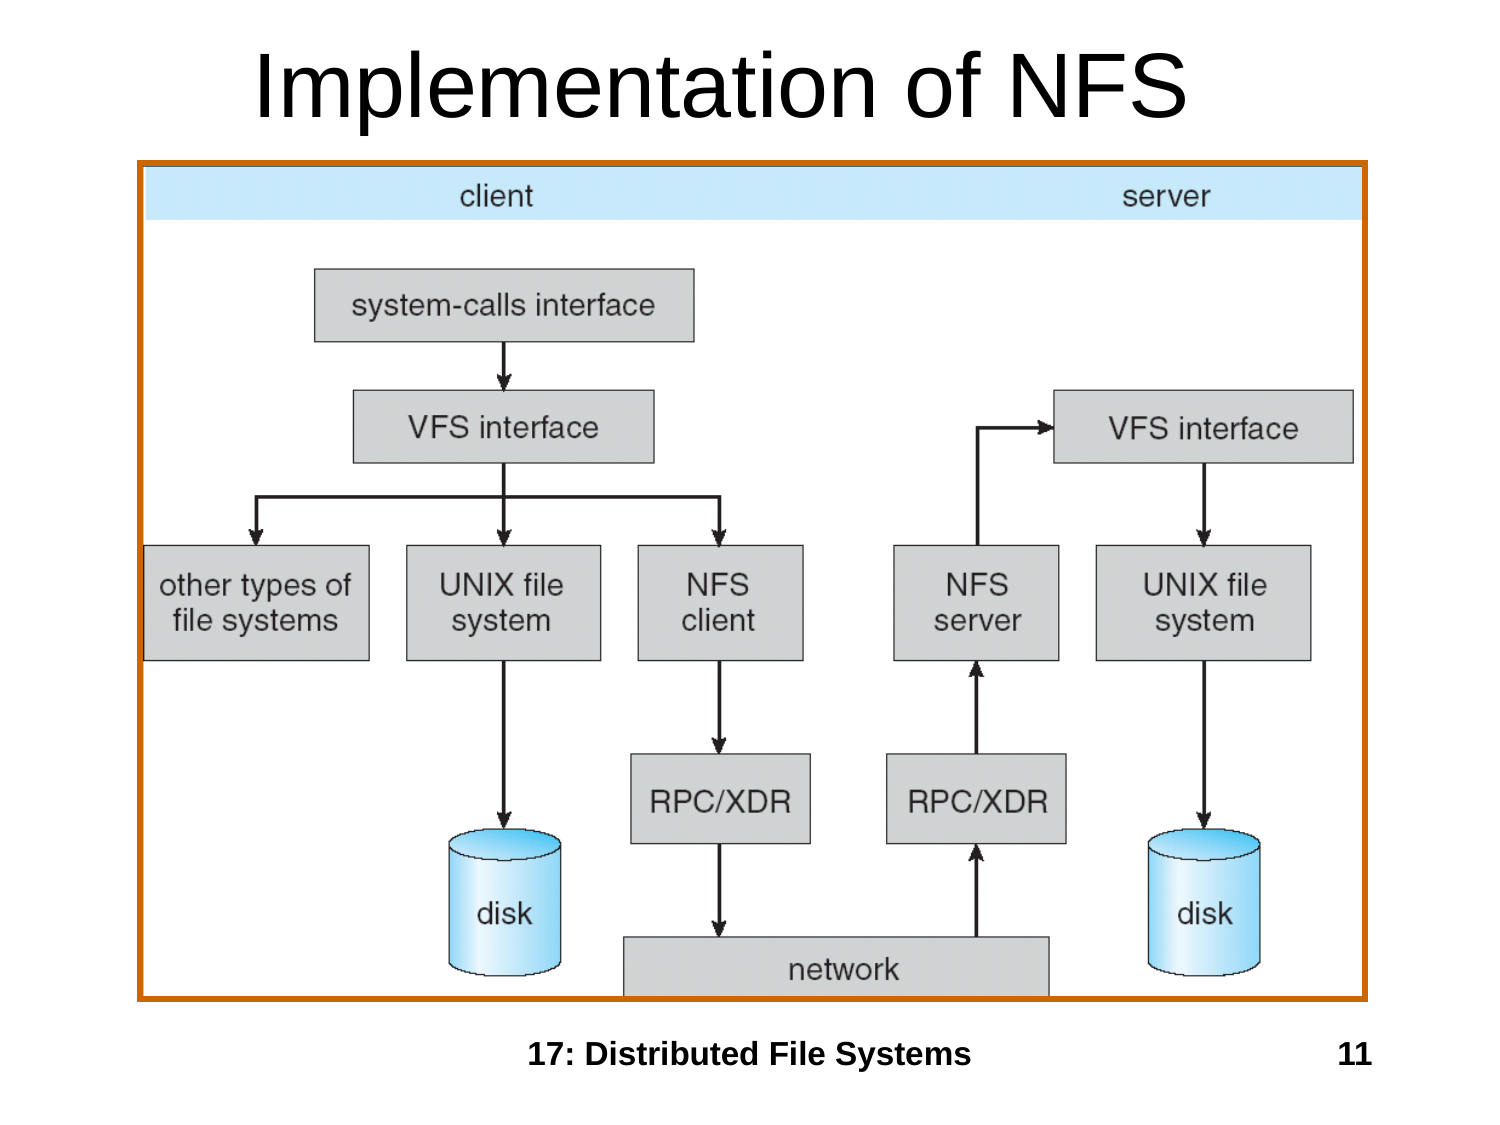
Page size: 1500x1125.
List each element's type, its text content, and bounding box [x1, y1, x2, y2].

title Implementation of NFS [84, 24, 1360, 138]
picture [142, 166, 1362, 997]
footer 17: Distributed File Systems [512, 1025, 988, 1100]
slide_number 11 [1074, 1025, 1388, 1100]
